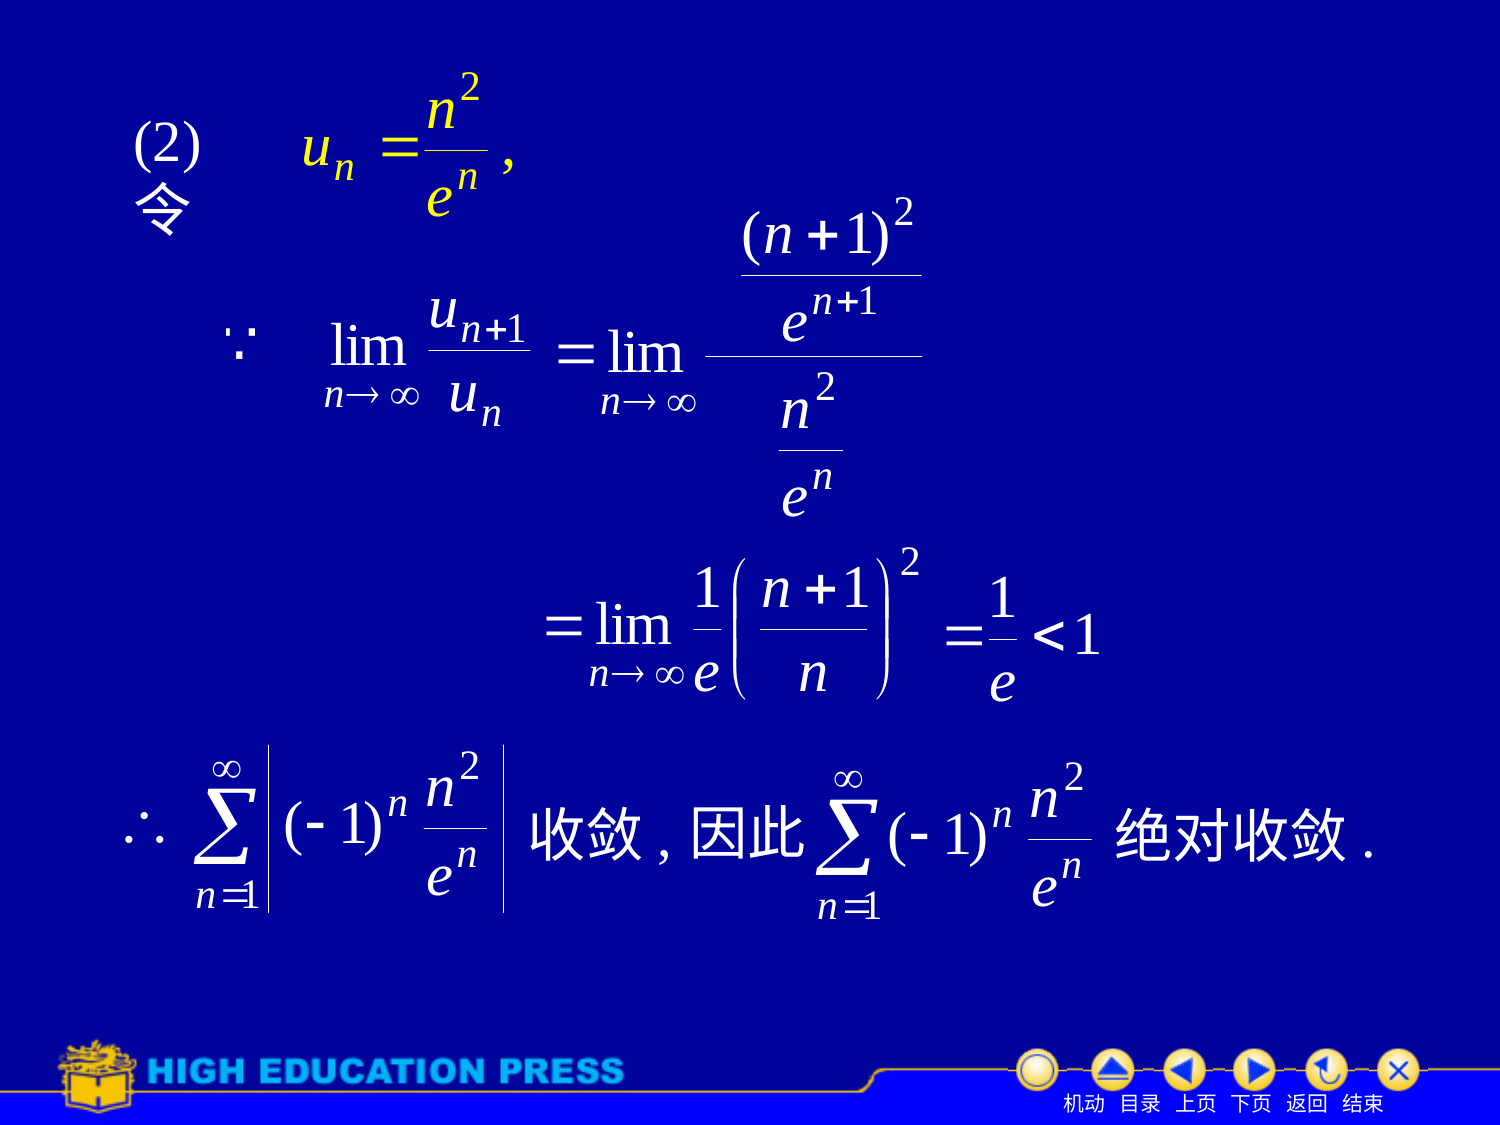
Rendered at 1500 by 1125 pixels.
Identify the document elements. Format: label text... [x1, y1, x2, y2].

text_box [812, 751, 1113, 926]
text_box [937, 566, 1101, 707]
text_box 收敛, [529, 790, 700, 876]
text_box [537, 537, 924, 705]
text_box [737, 187, 926, 347]
text_box 绝对收敛. [1116, 791, 1400, 877]
picture [0, 0, 1500, 1125]
text_box 因此 [675, 789, 807, 874]
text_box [299, 62, 519, 222]
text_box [226, 274, 536, 432]
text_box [548, 283, 927, 424]
text_box (2) 令 [118, 95, 294, 251]
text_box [774, 362, 846, 522]
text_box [124, 738, 526, 917]
text_box 机动 目录 上页 下页 返回 结束 [1049, 1082, 1404, 1123]
